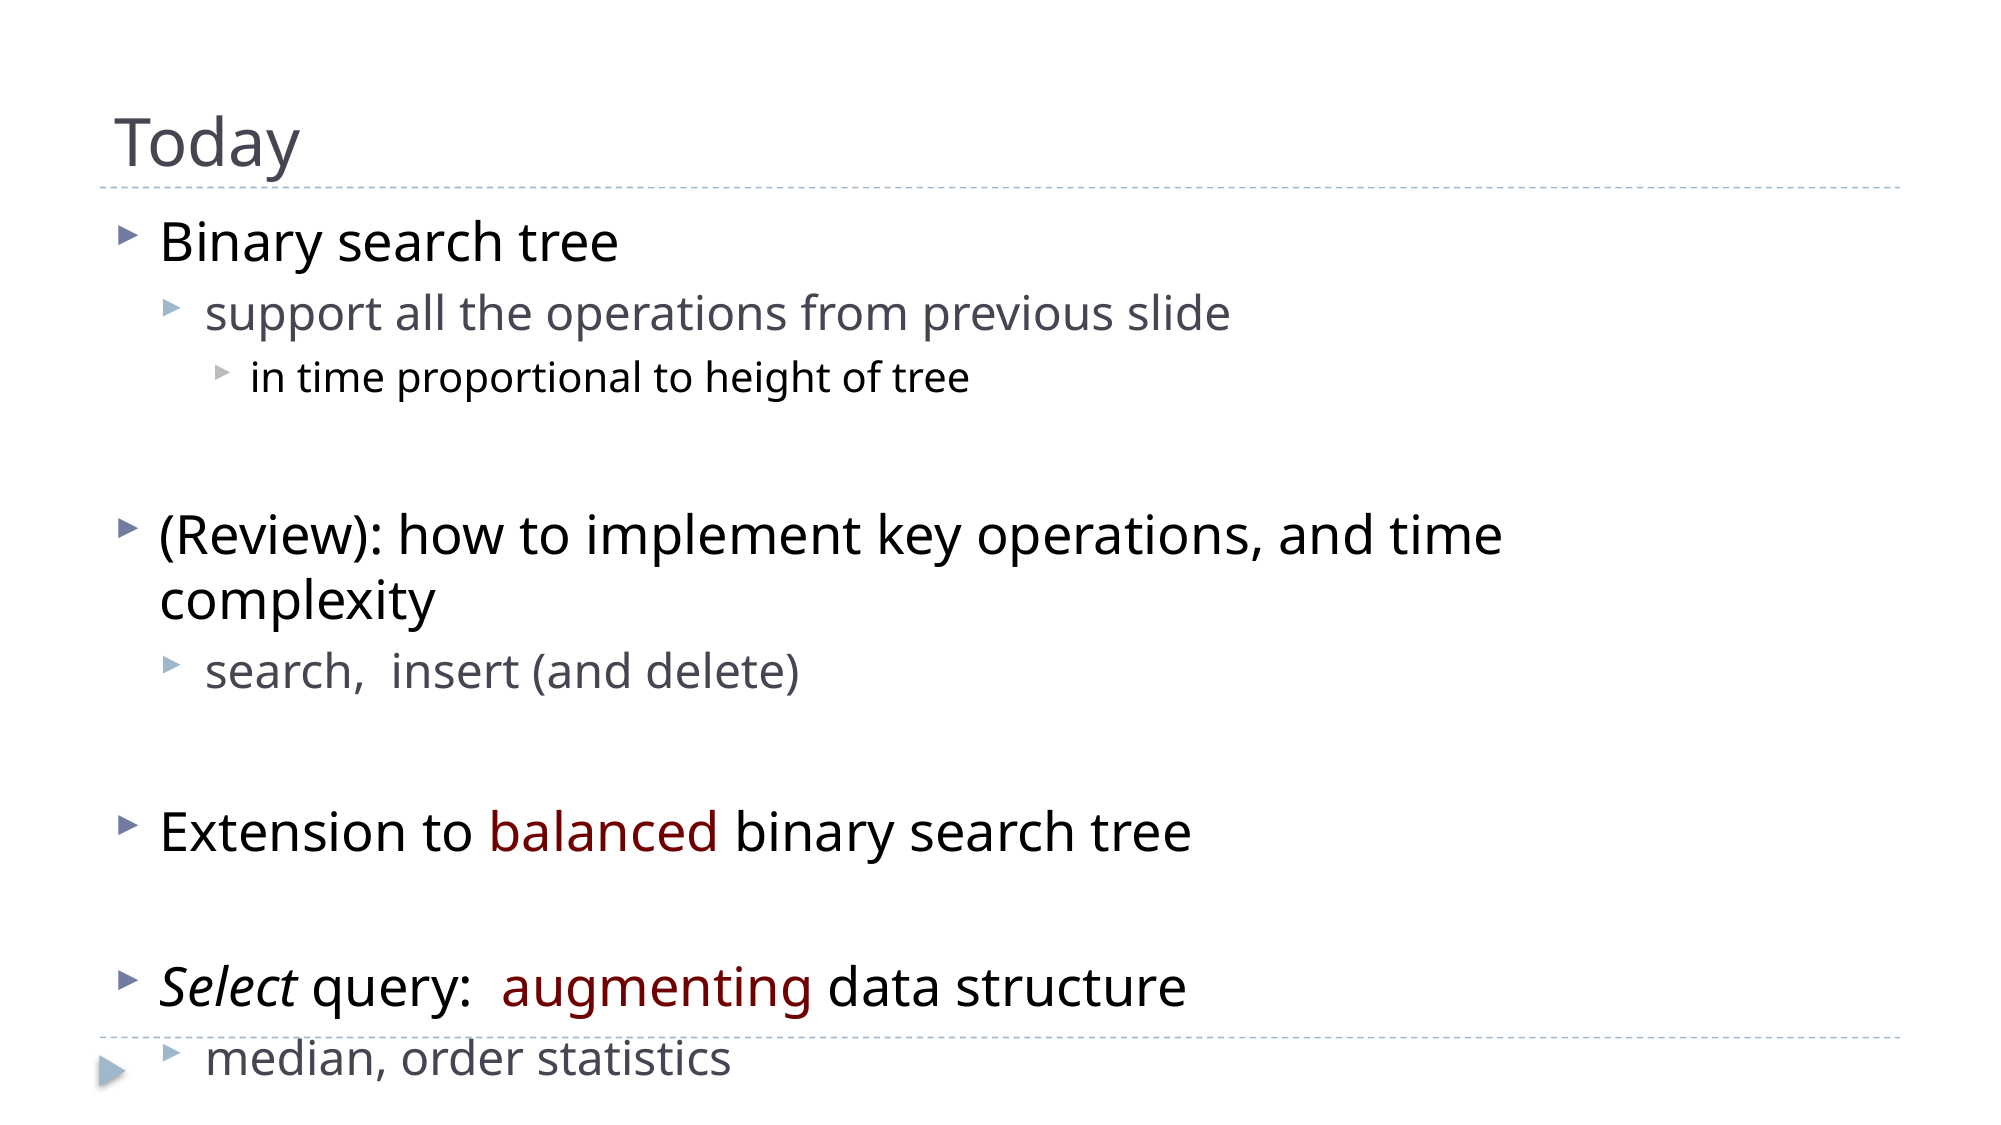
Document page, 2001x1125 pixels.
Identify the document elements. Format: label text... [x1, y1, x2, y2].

title Today [99, 24, 1901, 188]
list Binary search tree support all the operations from previous slide in time proportional to height of tree (Review): how to implement key operations, and time complexity search, insert (and delete) Extension to balanced binary search tree Select query: augmenting data structure median, order statistics [99, 199, 1676, 1051]
